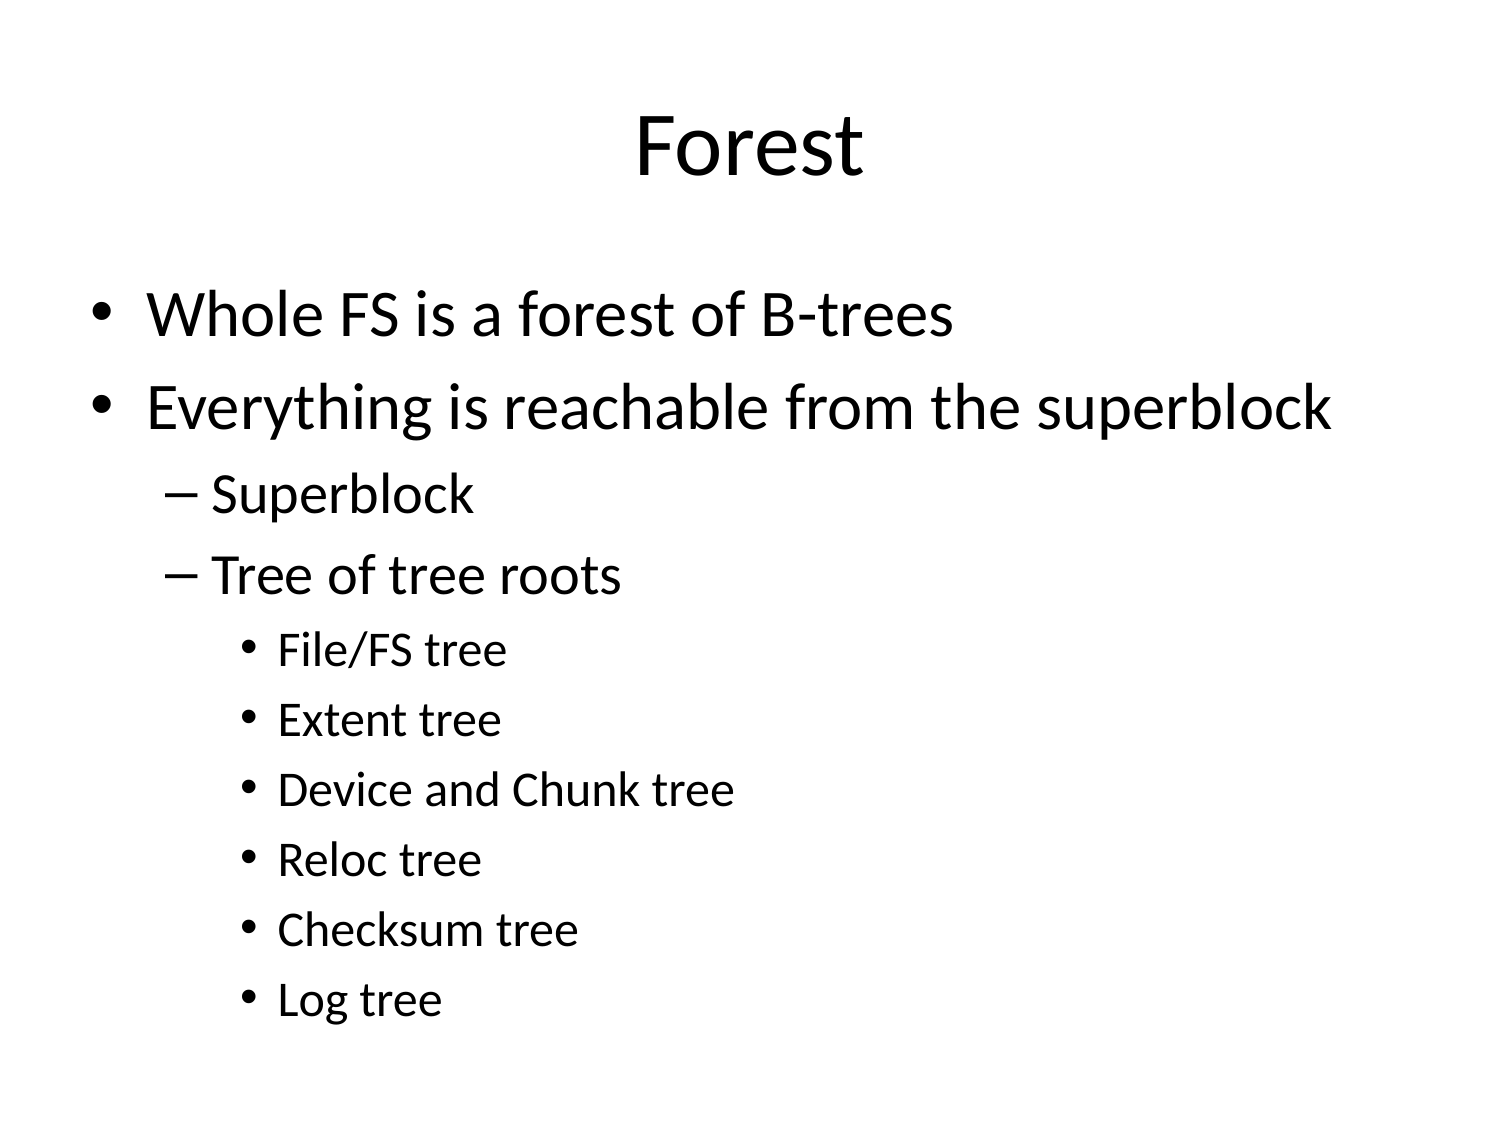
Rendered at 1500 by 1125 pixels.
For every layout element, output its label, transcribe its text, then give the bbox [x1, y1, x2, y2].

title Forest [75, 45, 1425, 233]
list Whole FS is a forest of B-trees Everything is reachable from the superblock Superblock Tree of tree roots File/FS tree Extent tree Device and Chunk tree Reloc tree Checksum tree Log tree [75, 262, 1425, 1082]
